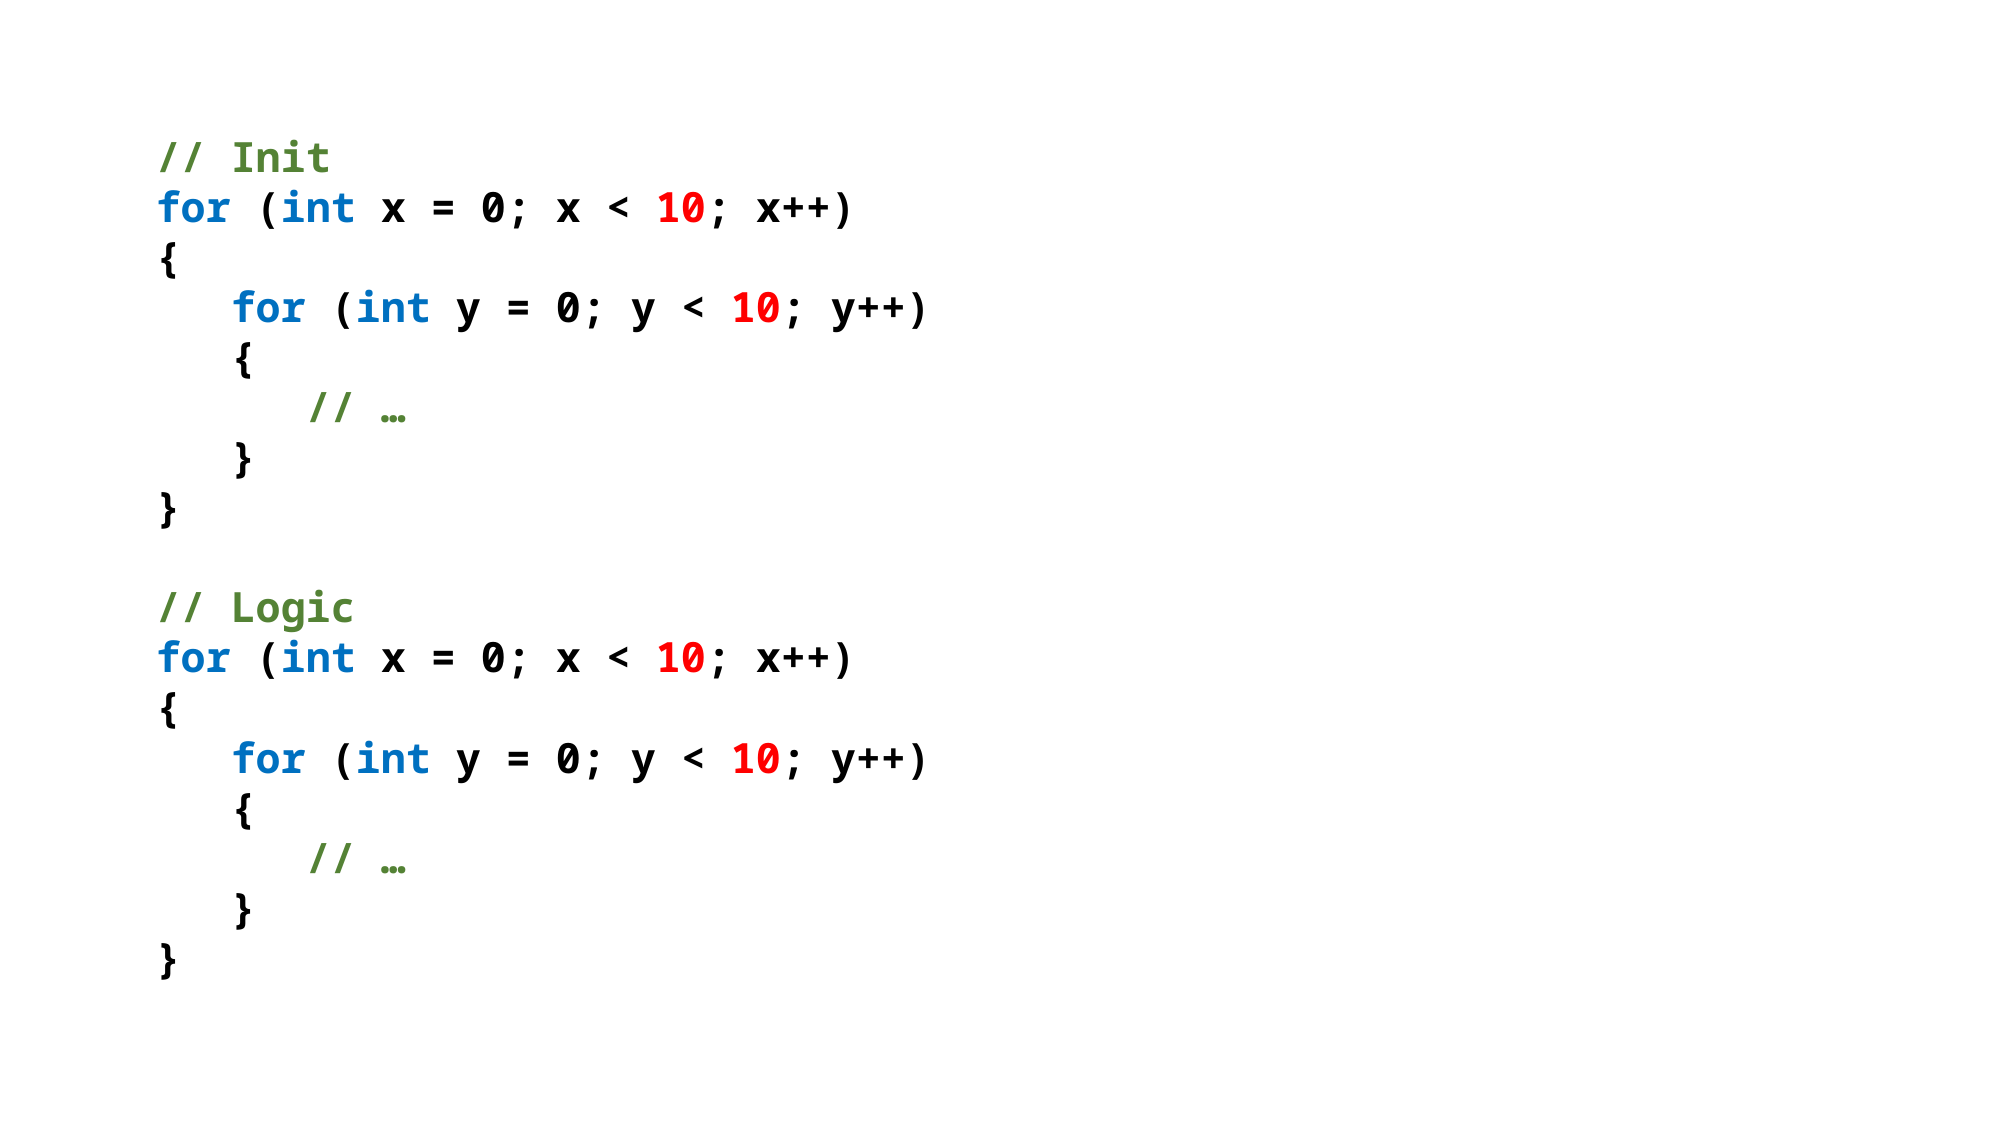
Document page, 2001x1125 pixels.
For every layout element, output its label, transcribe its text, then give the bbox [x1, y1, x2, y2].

text_box // Init for (int x = 0; x < 10; x++) { for (int y = 0; y < 10; y++) { // … } } // Logic for (int x = 0; x < 10; x++) { for (int y = 0; y < 10; y++) { // … } } [141, 123, 996, 989]
